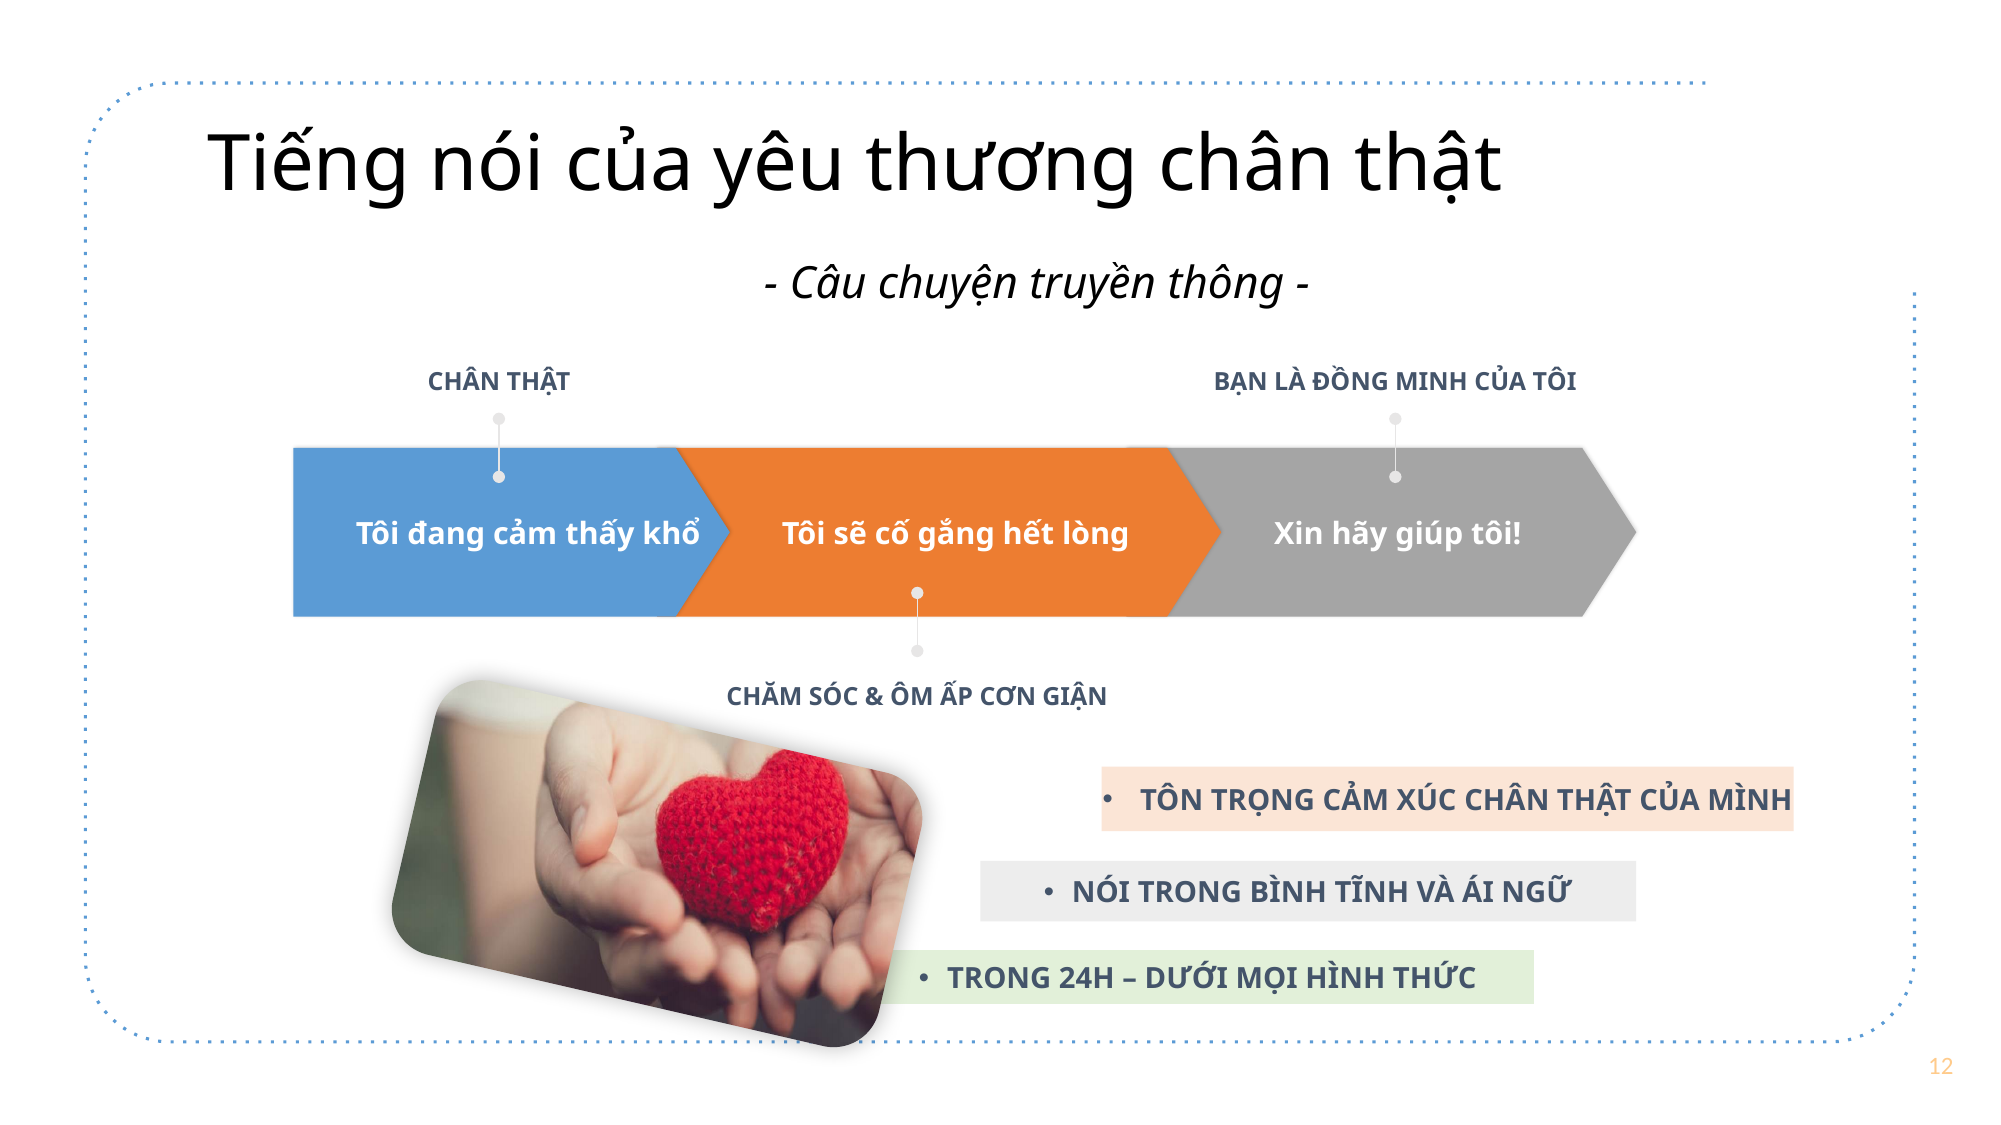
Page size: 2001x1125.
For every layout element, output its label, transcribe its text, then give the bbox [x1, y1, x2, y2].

text_box TÔN TRỌNG CẢM XÚC CHÂN THẬT CỦA MÌNH [1101, 766, 1794, 832]
text_box Tôi sẽ cố gắng hết lòng [681, 447, 1222, 617]
text_box - Câu chuyện truyền thông - [749, 246, 1454, 315]
text_box CHÂN THẬT [149, 308, 848, 396]
text_box BẠN LÀ ĐỒNG MINH CỦA TÔI [1046, 308, 1745, 396]
picture [391, 680, 923, 1048]
title Tiếng nói của yêu thương chân thật [187, 103, 1835, 288]
text_box CHĂM SÓC & ÔM ẤP CƠN GIẬN [568, 623, 1267, 711]
text_box Tôi đang cảm thấy khổ [293, 447, 730, 617]
text_box Xin hãy giúp tôi! [1170, 447, 1637, 617]
slide_number 12 [1881, 1003, 2000, 1125]
text_box NÓI TRONG BÌNH TĨNH VÀ ÁI NGỮ [980, 860, 1637, 922]
text_box TRONG 24H – DƯỚI MỌI HÌNH THỨC [907, 950, 1534, 1004]
